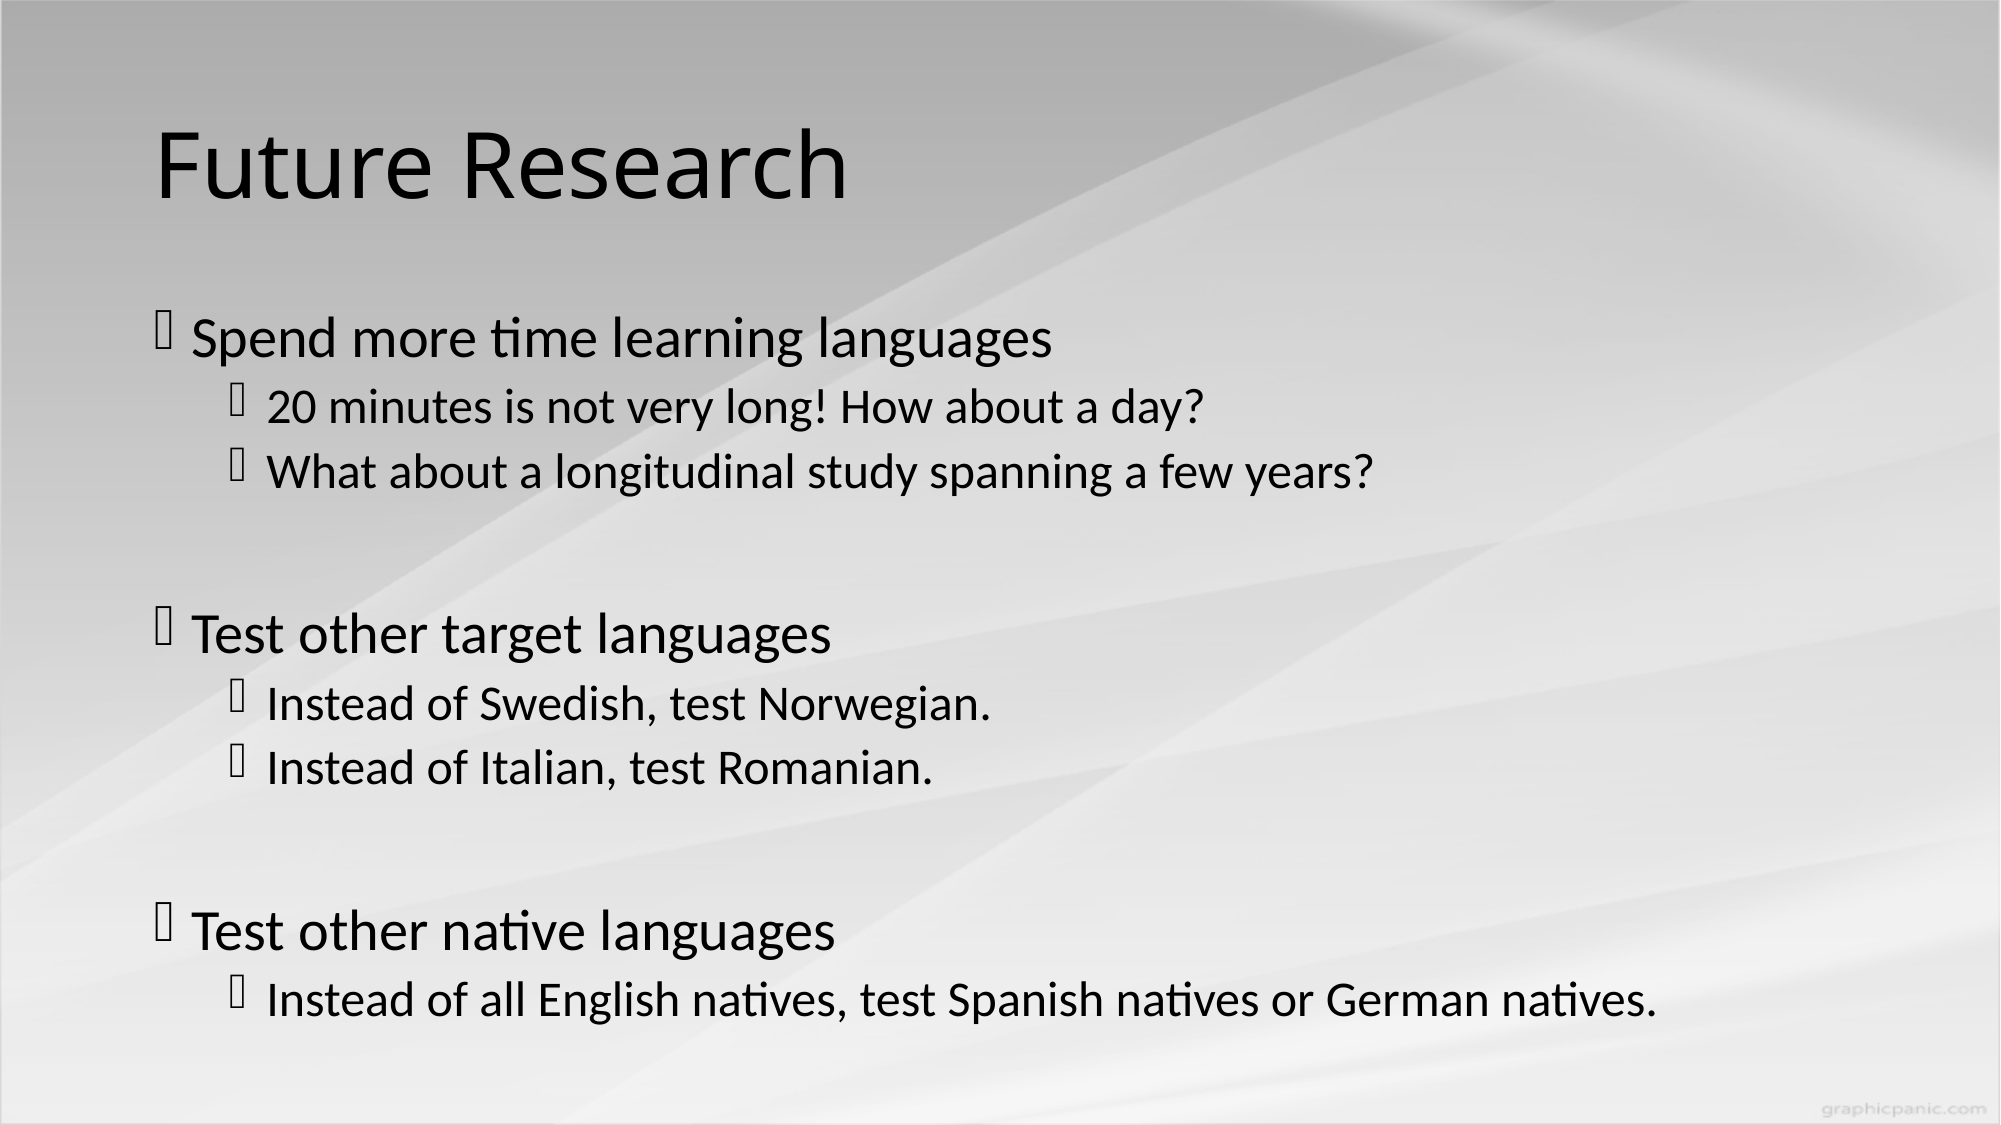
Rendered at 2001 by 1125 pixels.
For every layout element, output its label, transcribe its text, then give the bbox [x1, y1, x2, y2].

title Future Research [138, 60, 1864, 278]
list Spend more time learning languages 20 minutes is not very long! How about a day? What about a longitudinal study spanning a few years? Test other target languages Instead of Swedish, test Norwegian. Instead of Italian, test Romanian. Test other native languages Instead of all English natives, test Spanish natives or German natives. [138, 299, 1864, 1014]
